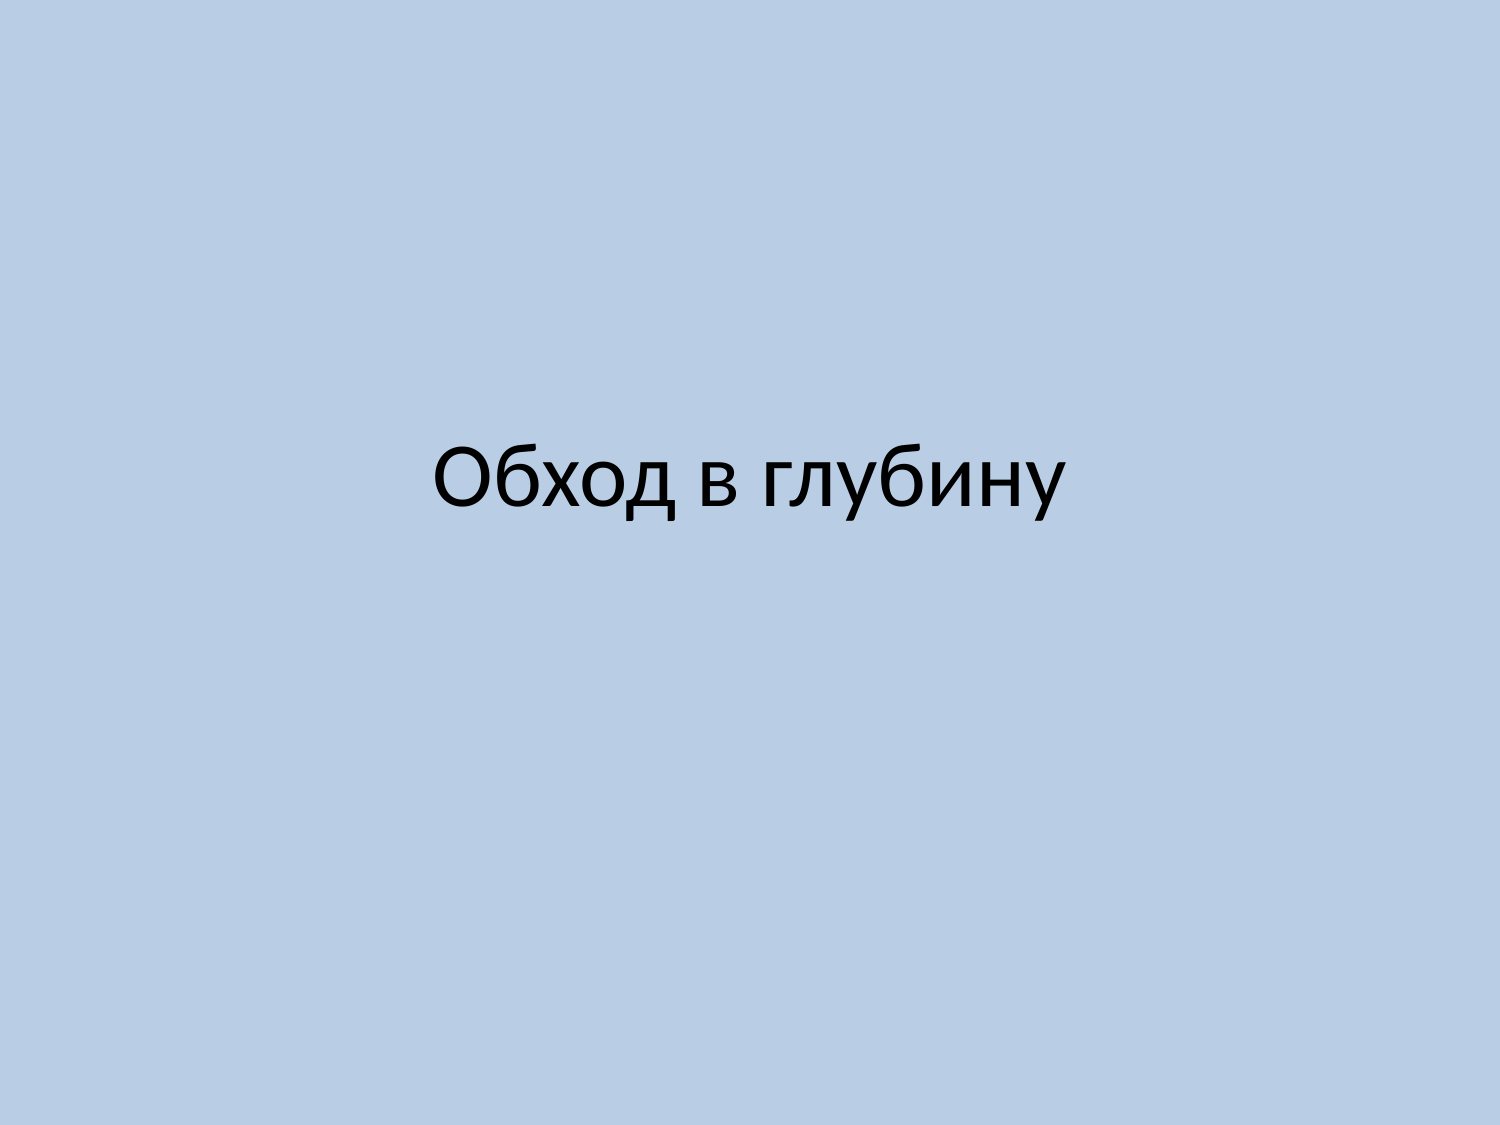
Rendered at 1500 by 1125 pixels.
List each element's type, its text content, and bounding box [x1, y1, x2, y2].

title Обход в глубину [112, 349, 1388, 591]
